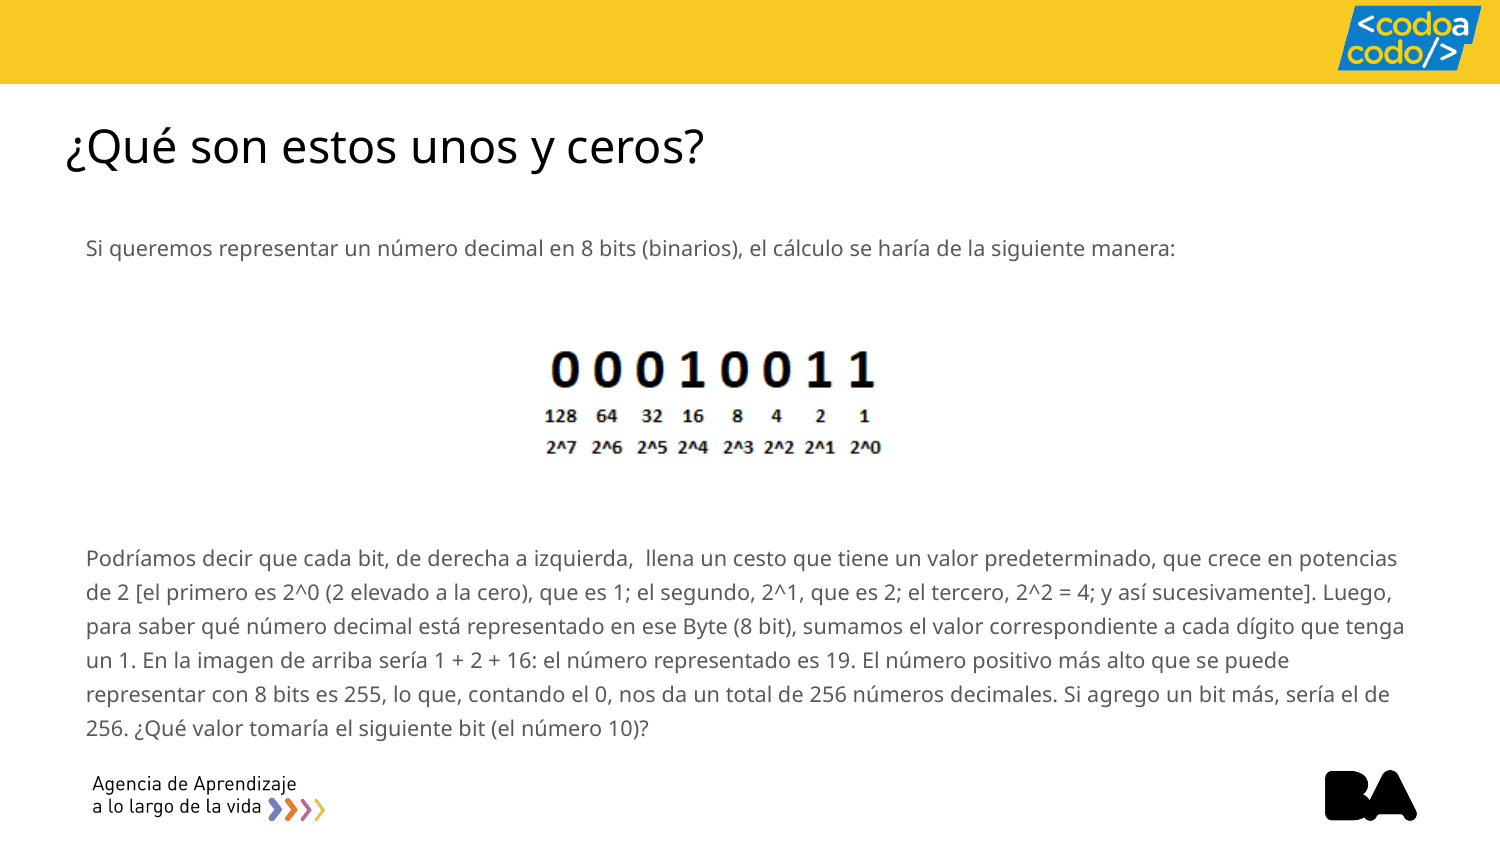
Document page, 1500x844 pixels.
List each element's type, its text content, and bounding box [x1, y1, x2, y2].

list Si queremos representar un número decimal en 8 bits (binarios), el cálculo se haría de la siguiente manera: Podríamos decir que cada bit, de derecha a izquierda, llena un cesto que tiene un valor predeterminado, que crece en potencias de 2 [el primero es 2^0 (2 elevado a la cero), que es 1; el segundo, 2^1, que es 2; el tercero, 2^2 = 4; y así sucesivamente]. Luego, para saber qué número decimal está representado en ese Byte (8 bit), sumamos el valor correspondiente a cada dígito que tenga un 1. En la imagen de arriba sería 1 + 2 + 16: el número representado es 19. El número positivo más alto que se puede representar con 8 bits es 255, lo que, contando el 0, nos da un total de 256 números decimales. Si agrego un bit más, sería el de 256. ¿Qué valor tomaría el siguiente bit (el número 10)? [70, 214, 1430, 759]
title ¿Qué son estos unos y ceros? [51, 98, 1446, 192]
picture [520, 328, 900, 487]
picture [1325, 770, 1417, 821]
picture [1337, 5, 1482, 71]
picture [70, 759, 344, 835]
